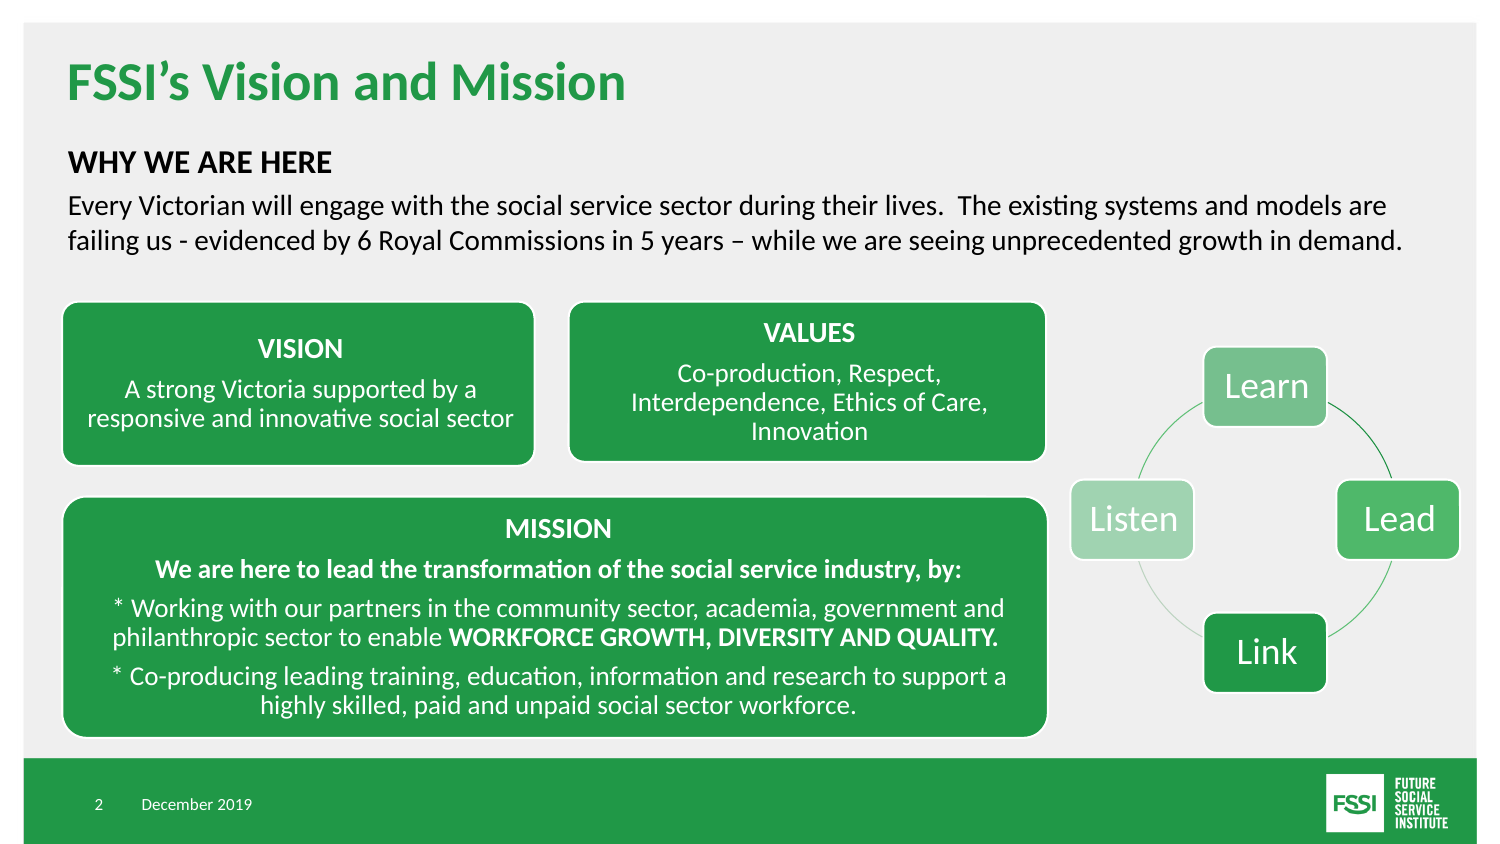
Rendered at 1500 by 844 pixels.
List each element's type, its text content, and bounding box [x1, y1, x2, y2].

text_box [1070, 301, 1461, 738]
footer December 2019 [135, 788, 727, 818]
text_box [61, 301, 1049, 738]
slide_number 2 [88, 788, 124, 818]
title FSSI’s Vision and Mission [62, 0, 1418, 119]
list WHY WE ARE HERE Every Victorian will engage with the social service sector during their lives. The existing systems and models are failing us - evidenced by 6 Royal Commissions in 5 years – while we are seeing unprecedented growth in demand. [62, 134, 1438, 324]
picture [0, 0, 1500, 844]
